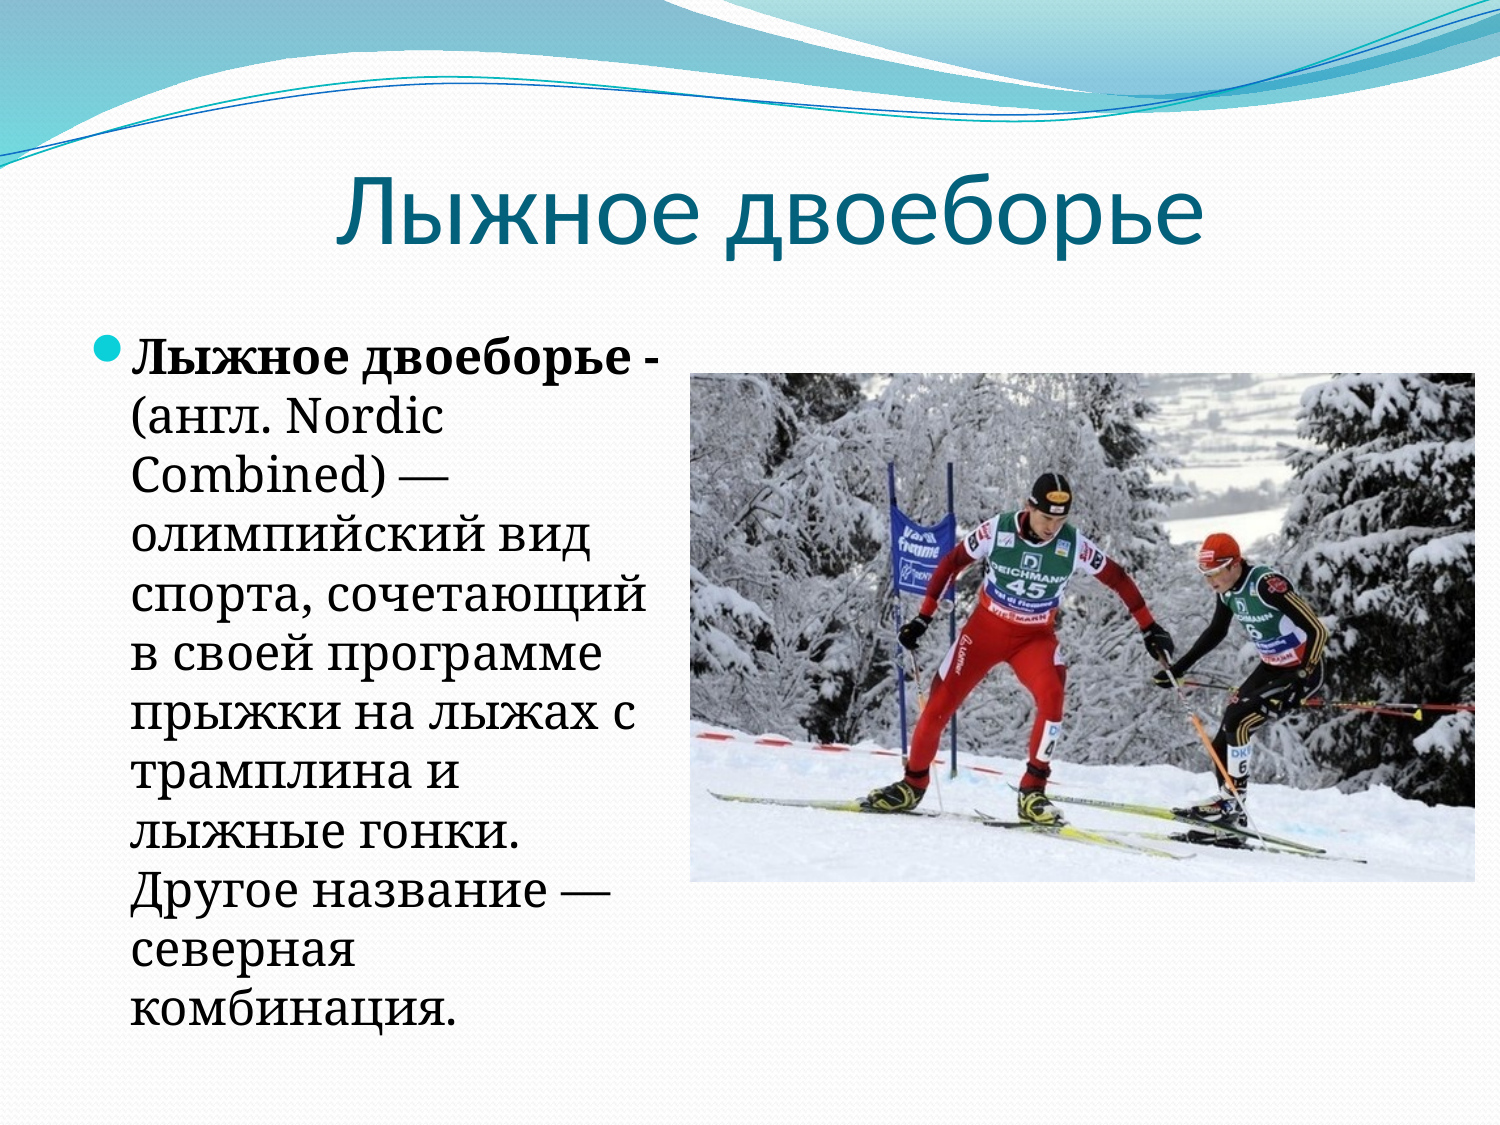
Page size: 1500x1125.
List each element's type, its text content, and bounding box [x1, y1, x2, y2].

title Лыжное двоеборье [76, 78, 1427, 266]
picture [690, 373, 1475, 882]
list Лыжное двоеборье - (англ. Nordic Combined) — олимпийский вид спорта, сочетающий в своей программе прыжки на лыжах с трамплина и лыжные гонки. Другое название — северная комбинация. [75, 317, 691, 1059]
